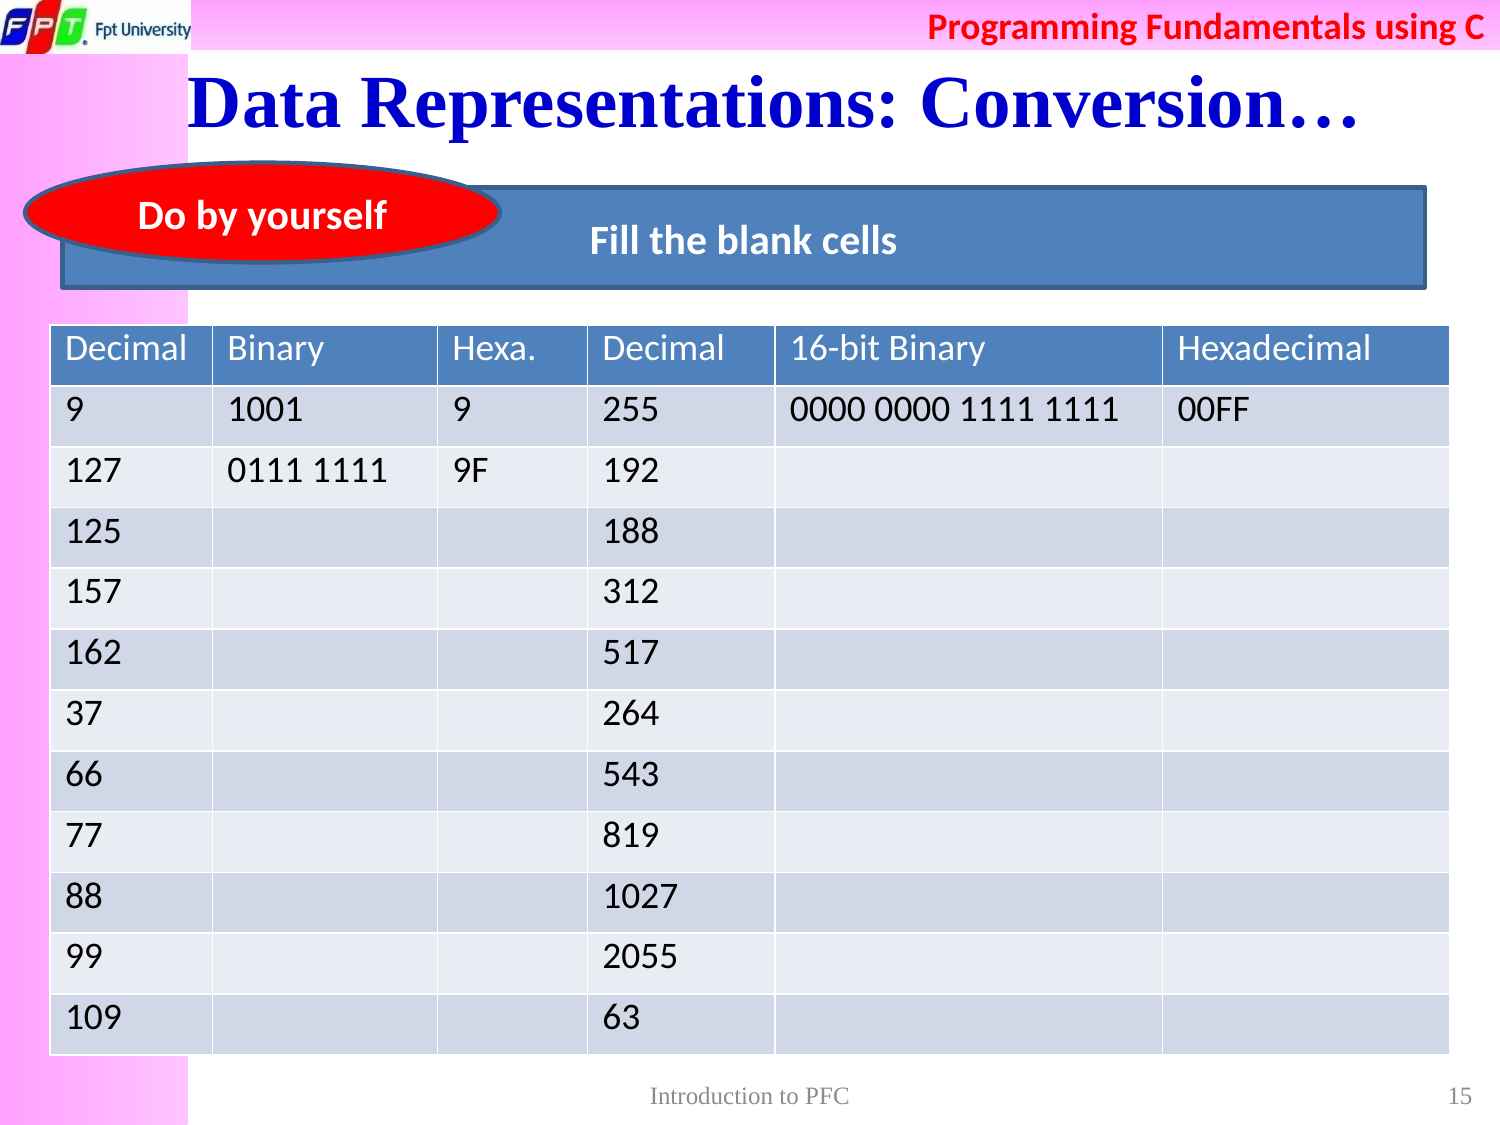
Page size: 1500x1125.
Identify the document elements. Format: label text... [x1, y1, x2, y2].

picture [0, 0, 191, 54]
footer Introduction to PFC [512, 1074, 988, 1116]
table_cell [213, 630, 437, 689]
table_cell [213, 934, 437, 993]
table_cell [776, 691, 1162, 750]
table_cell [776, 448, 1162, 507]
table_cell [438, 873, 587, 932]
table_cell 2055 [588, 934, 774, 993]
table_cell 66 [51, 752, 212, 811]
table_cell 0111 1111 [213, 448, 437, 507]
table_cell [1163, 873, 1449, 932]
table_header Hexadecimal [1163, 326, 1449, 385]
table_cell [1163, 691, 1449, 750]
table_cell [776, 995, 1162, 1054]
table_cell 77 [51, 812, 212, 872]
slide_number 15 [1137, 1074, 1488, 1116]
table_cell [1163, 569, 1449, 628]
table_header 16-bit Binary [776, 326, 1162, 385]
table_header Hexa. [438, 326, 587, 385]
table_cell [213, 691, 437, 750]
table_cell [776, 873, 1162, 932]
table_cell 543 [588, 752, 774, 811]
table_cell 264 [588, 691, 774, 750]
table_cell 00FF [1163, 387, 1449, 446]
text_box Fill the blank cells [60, 185, 1427, 290]
table_cell 9 [438, 387, 587, 446]
table_cell 9 [51, 387, 212, 446]
table_cell 99 [51, 934, 212, 993]
table_header Binary [213, 326, 437, 385]
table_cell 517 [588, 630, 774, 689]
table_cell [213, 752, 437, 811]
table_cell [438, 934, 587, 993]
table_cell [776, 812, 1162, 872]
table_cell [213, 995, 437, 1054]
title Data Representations: Conversion… [125, 45, 1425, 150]
table_cell [438, 812, 587, 872]
table_cell 1001 [213, 387, 437, 446]
table_cell [776, 752, 1162, 811]
table_cell 312 [588, 569, 774, 628]
table_cell 125 [51, 508, 212, 567]
table_cell [438, 569, 587, 628]
table_cell [1163, 752, 1449, 811]
table_cell 157 [51, 569, 212, 628]
table_cell [438, 995, 587, 1054]
table_cell 188 [588, 508, 774, 567]
table_cell 162 [51, 630, 212, 689]
table_cell 819 [588, 812, 774, 872]
table_cell [1163, 448, 1449, 507]
table_header Decimal [588, 326, 774, 385]
table_cell 127 [51, 448, 212, 507]
table_cell [213, 812, 437, 872]
table_cell [1163, 630, 1449, 689]
table_cell [776, 508, 1162, 567]
table_cell 109 [51, 995, 212, 1054]
table_cell 255 [588, 387, 774, 446]
table_cell [213, 569, 437, 628]
table_cell [438, 691, 587, 750]
text_box Do by yourself [22, 160, 503, 265]
table_cell 0000 0000 1111 1111 [776, 387, 1162, 446]
table_cell [1163, 934, 1449, 993]
table_cell [213, 508, 437, 567]
table_cell 37 [51, 691, 212, 750]
table_cell [438, 752, 587, 811]
table_cell [776, 630, 1162, 689]
table_header Decimal [51, 326, 212, 385]
table_cell 192 [588, 448, 774, 507]
table_cell [438, 508, 587, 567]
table_cell 88 [51, 873, 212, 932]
table_cell 63 [588, 995, 774, 1054]
table_cell [213, 873, 437, 932]
table_cell [1163, 995, 1449, 1054]
table_cell [1163, 812, 1449, 872]
table_cell [776, 934, 1162, 993]
table_cell 1027 [588, 873, 774, 932]
table_cell 9F [438, 448, 587, 507]
table_cell [438, 630, 587, 689]
table_cell [776, 569, 1162, 628]
table_cell [1163, 508, 1449, 567]
